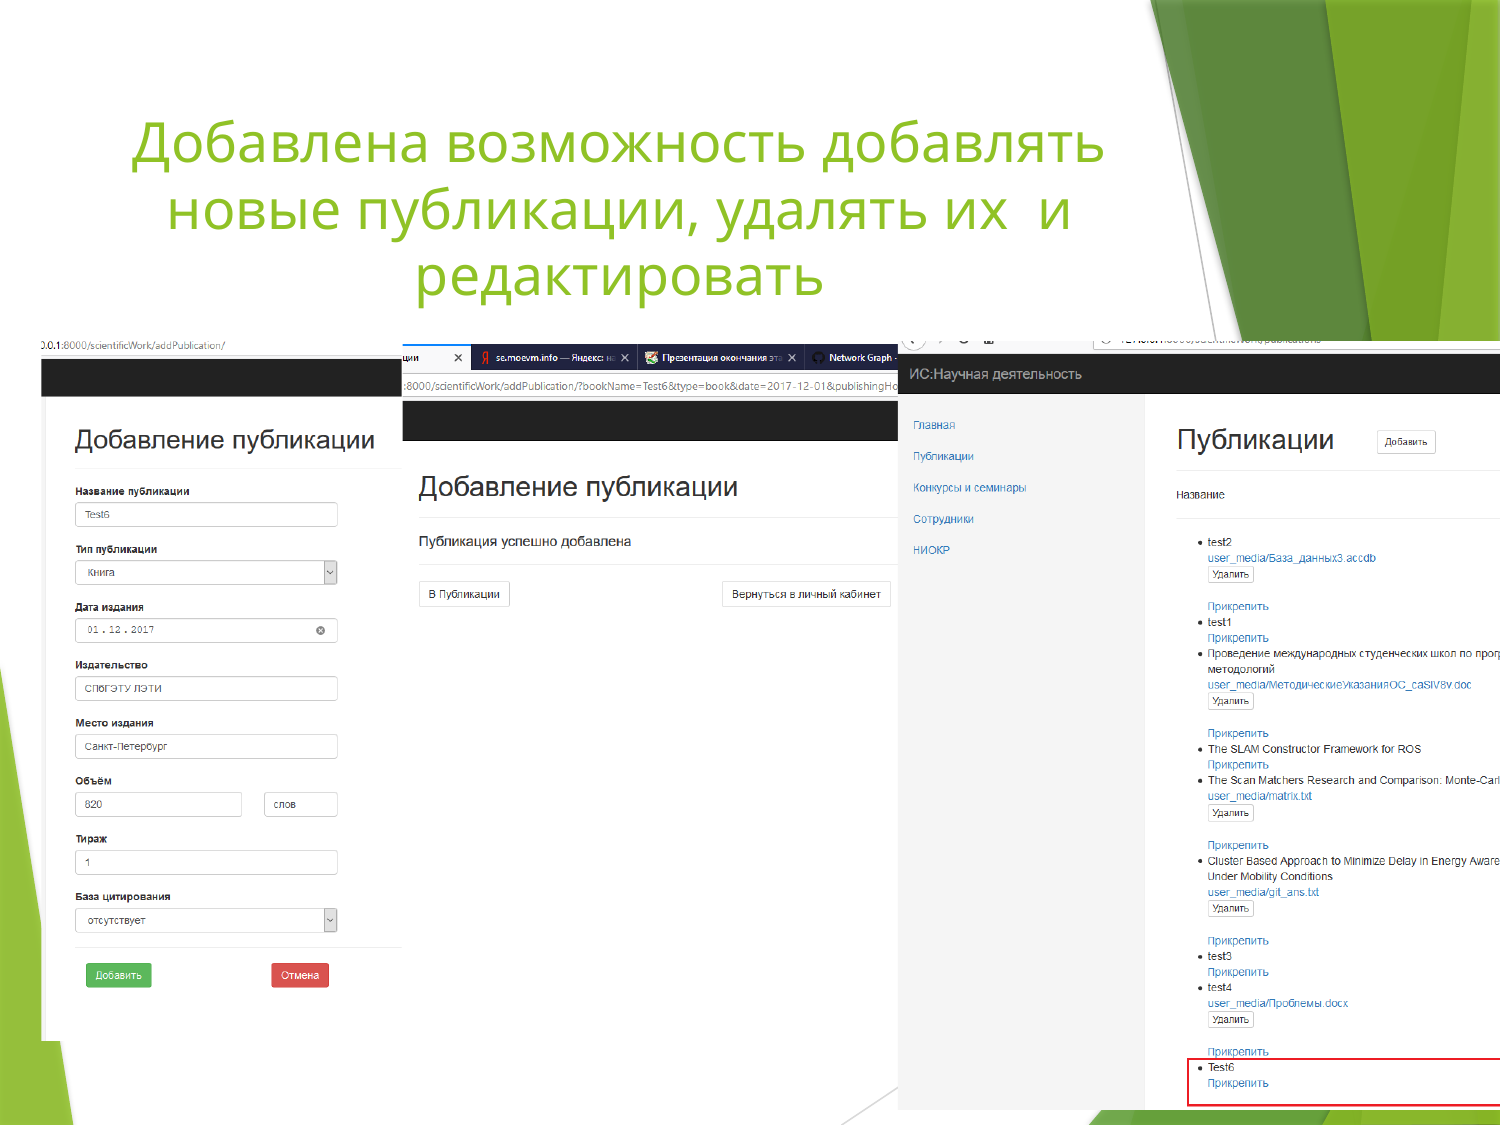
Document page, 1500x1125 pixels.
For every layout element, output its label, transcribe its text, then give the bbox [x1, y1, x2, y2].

picture [402, 340, 1500, 1110]
title Добавлена возможность добавлять новые публикации, удалять их и редактировать [99, 99, 1142, 317]
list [40, 337, 403, 1041]
